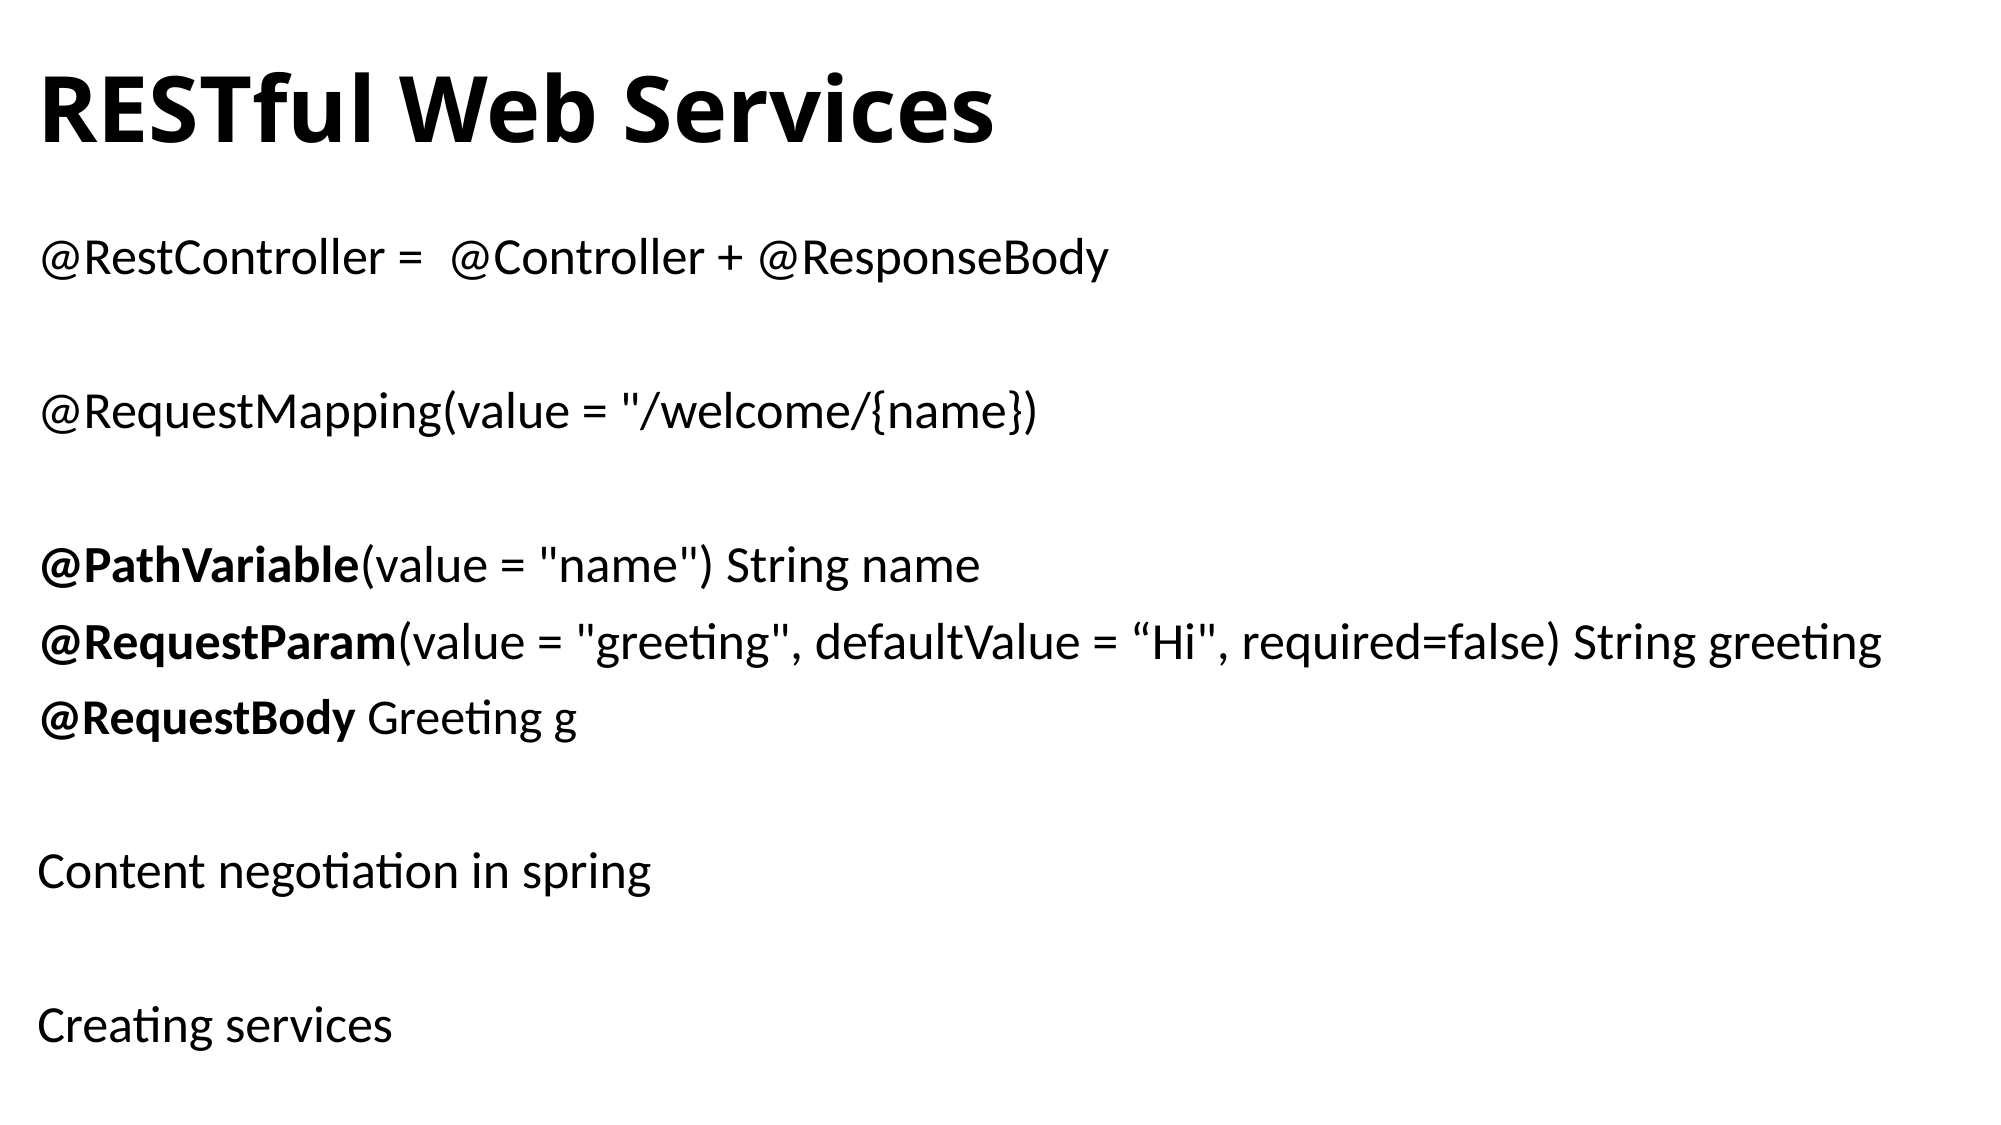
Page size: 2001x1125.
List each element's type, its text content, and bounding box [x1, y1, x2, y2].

title RESTful Web Services [22, 4, 1748, 221]
list @RestController = @Controller + @ResponseBody @RequestMapping(value = "/welcome/{name}) @PathVariable(value = "name") String name @RequestParam(value = "greeting", defaultValue = “Hi", required=false) String greeting @RequestBody Greeting g Content negotiation in spring Creating services [22, 221, 1962, 1088]
